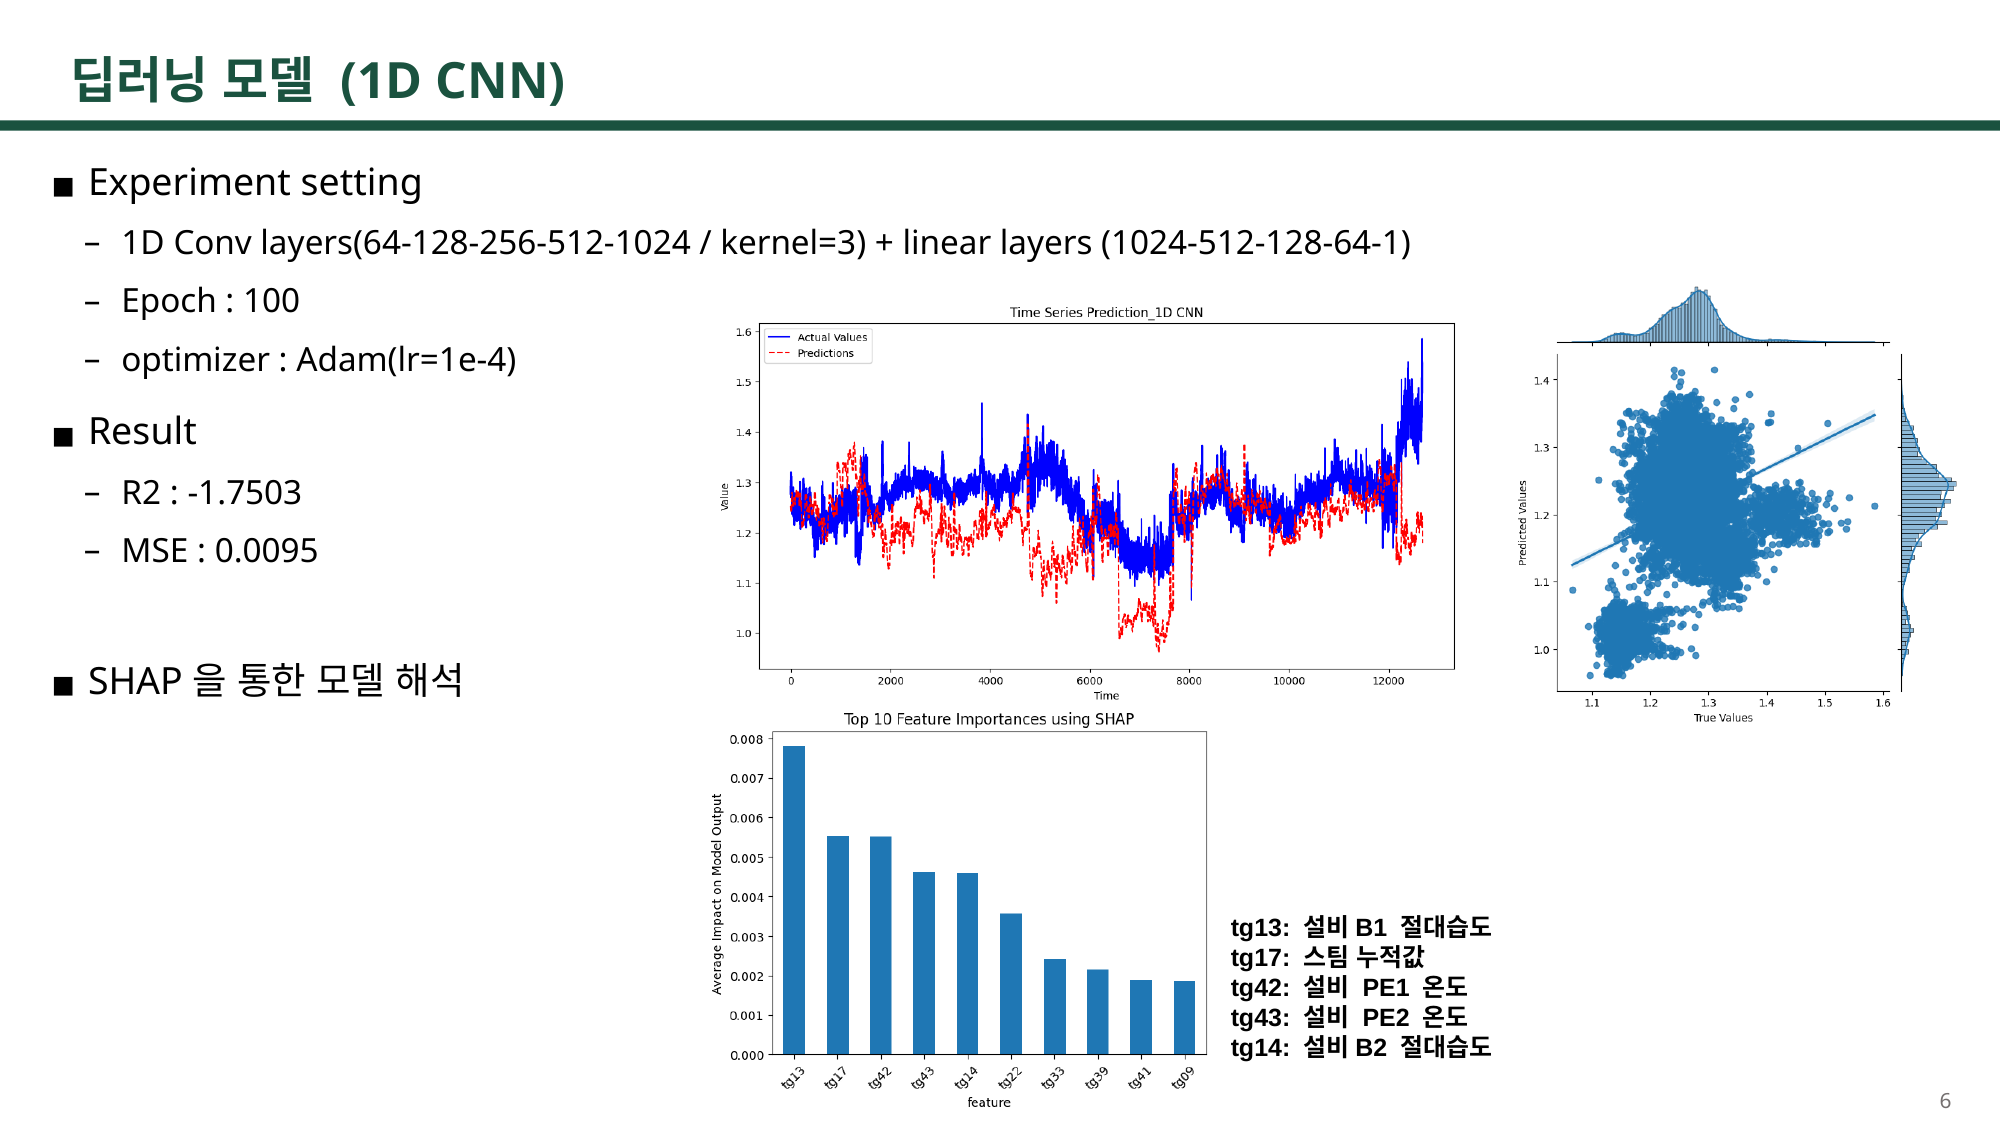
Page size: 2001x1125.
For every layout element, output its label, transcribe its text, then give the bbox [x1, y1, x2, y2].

picture [1511, 276, 1965, 731]
list Experiment setting 1D Conv layers(64-128-256-512-1024 / kernel=3) + linear layers (1024-512-128-64-1) Epoch : 100 optimizer : Adam(lr=1e-4) Result R2 : -1.7503 MSE : 0.0095 SHAP을 통한 모델 해석 [35, 141, 1965, 1072]
text_box tg13: 설비B1 절대습도 tg17: 스팀 누적값 tg42: 설비 PE1 온도 tg43: 설비 PE2 온도 tg14: 설비B2 절대습도 [1218, 904, 1552, 1070]
slide_number ‹#› [1516, 1086, 1967, 1117]
title 딥러닝 모델 (1D CNN) [55, 43, 1945, 121]
picture [702, 299, 1461, 1117]
